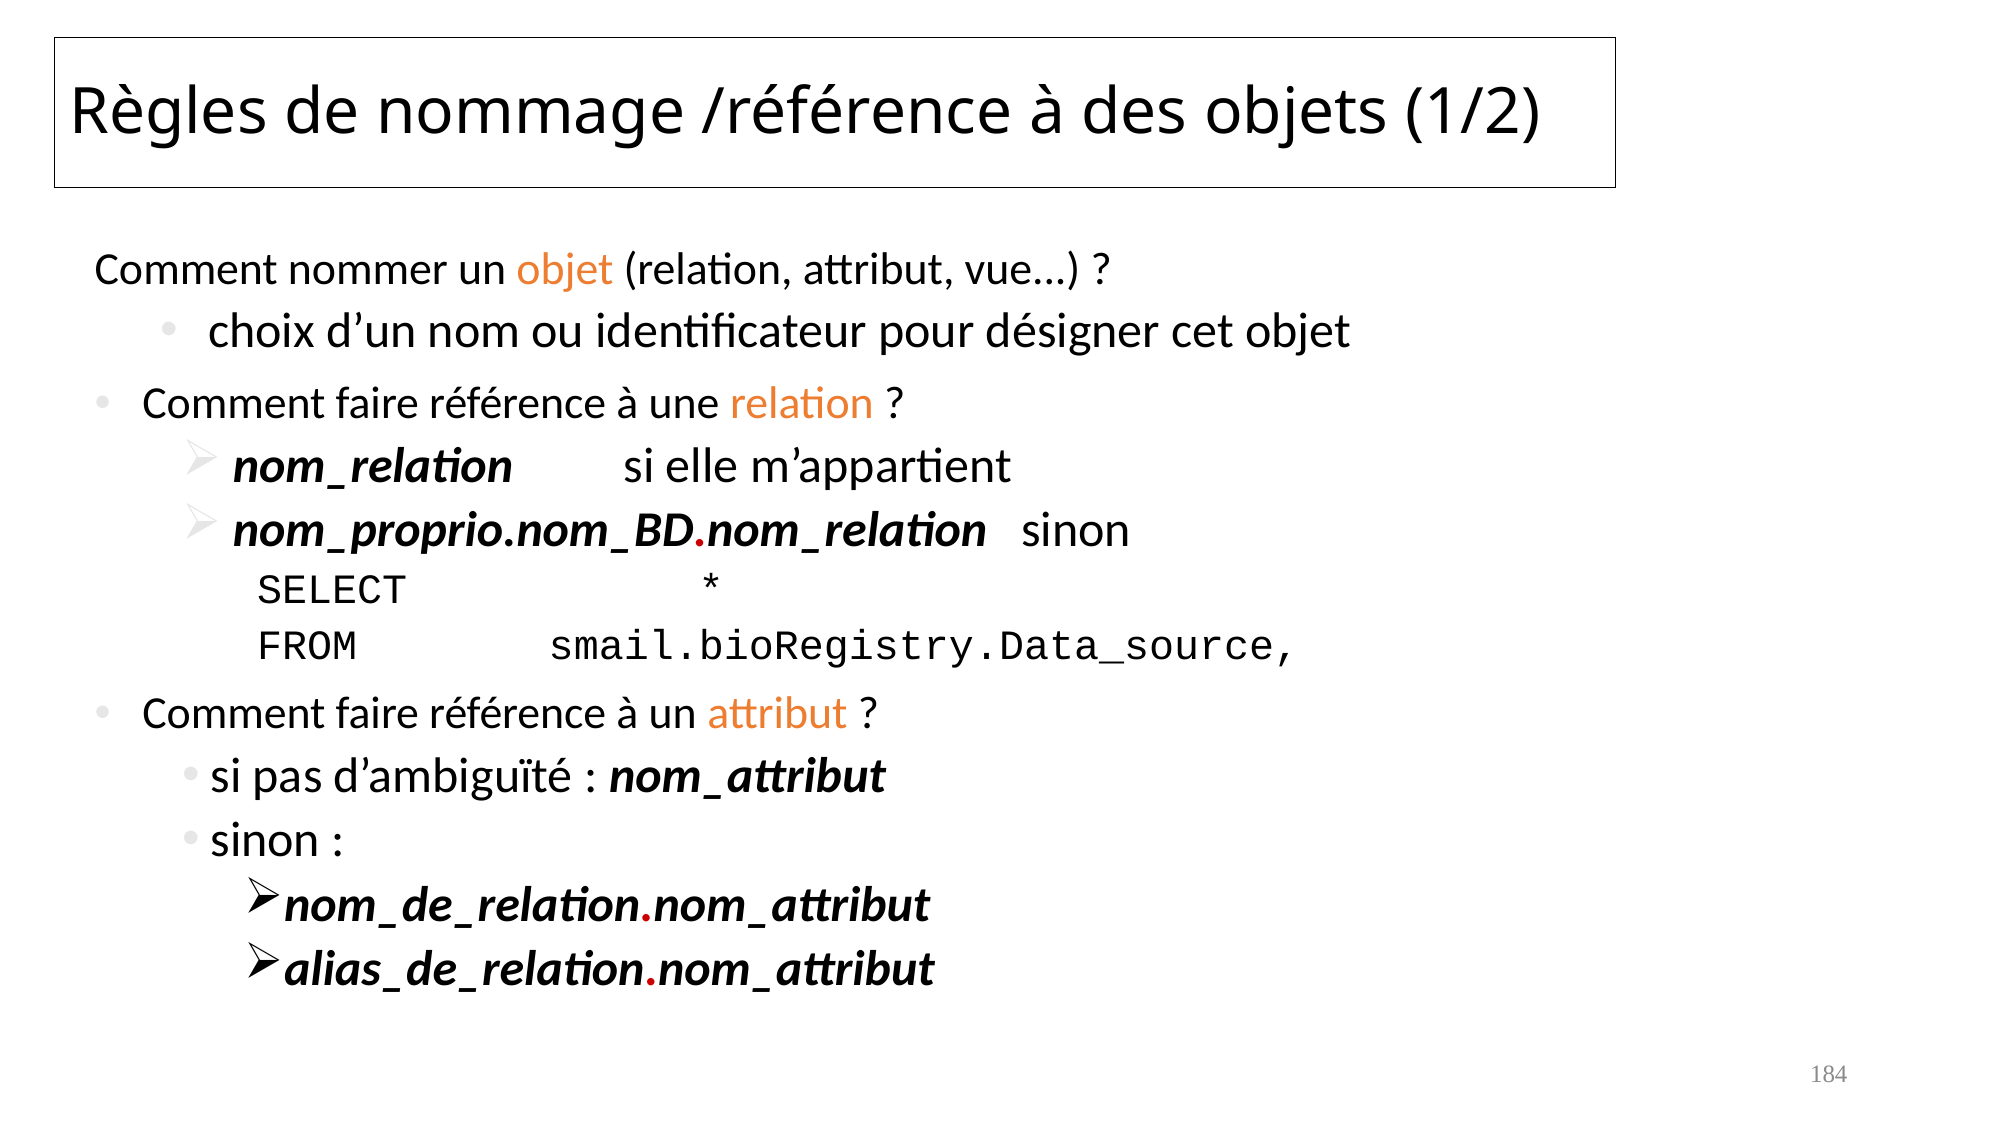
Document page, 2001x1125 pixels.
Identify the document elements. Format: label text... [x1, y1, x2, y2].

text_box Règles de nommage /référence à des objets (1/2) [54, 37, 1616, 188]
text_box Comment nommer un objet (relation, attribut, vue...) ? choix d’un nom ou identificateur pour désigner cet objet Comment faire référence à une relation ? nom_relation si elle m’appartient nom_proprio.nom_BD.nom_relation sinon SELECT * FROM smail.bioRegistry.Data_source, Comment faire référence à un attribut ? si pas d’ambiguïté : nom_attribut sinon : nom_de_relation.nom_attribut alias_de_relation.nom_attribut [79, 237, 1910, 1038]
text_box <numéro> [1412, 1042, 1863, 1103]
